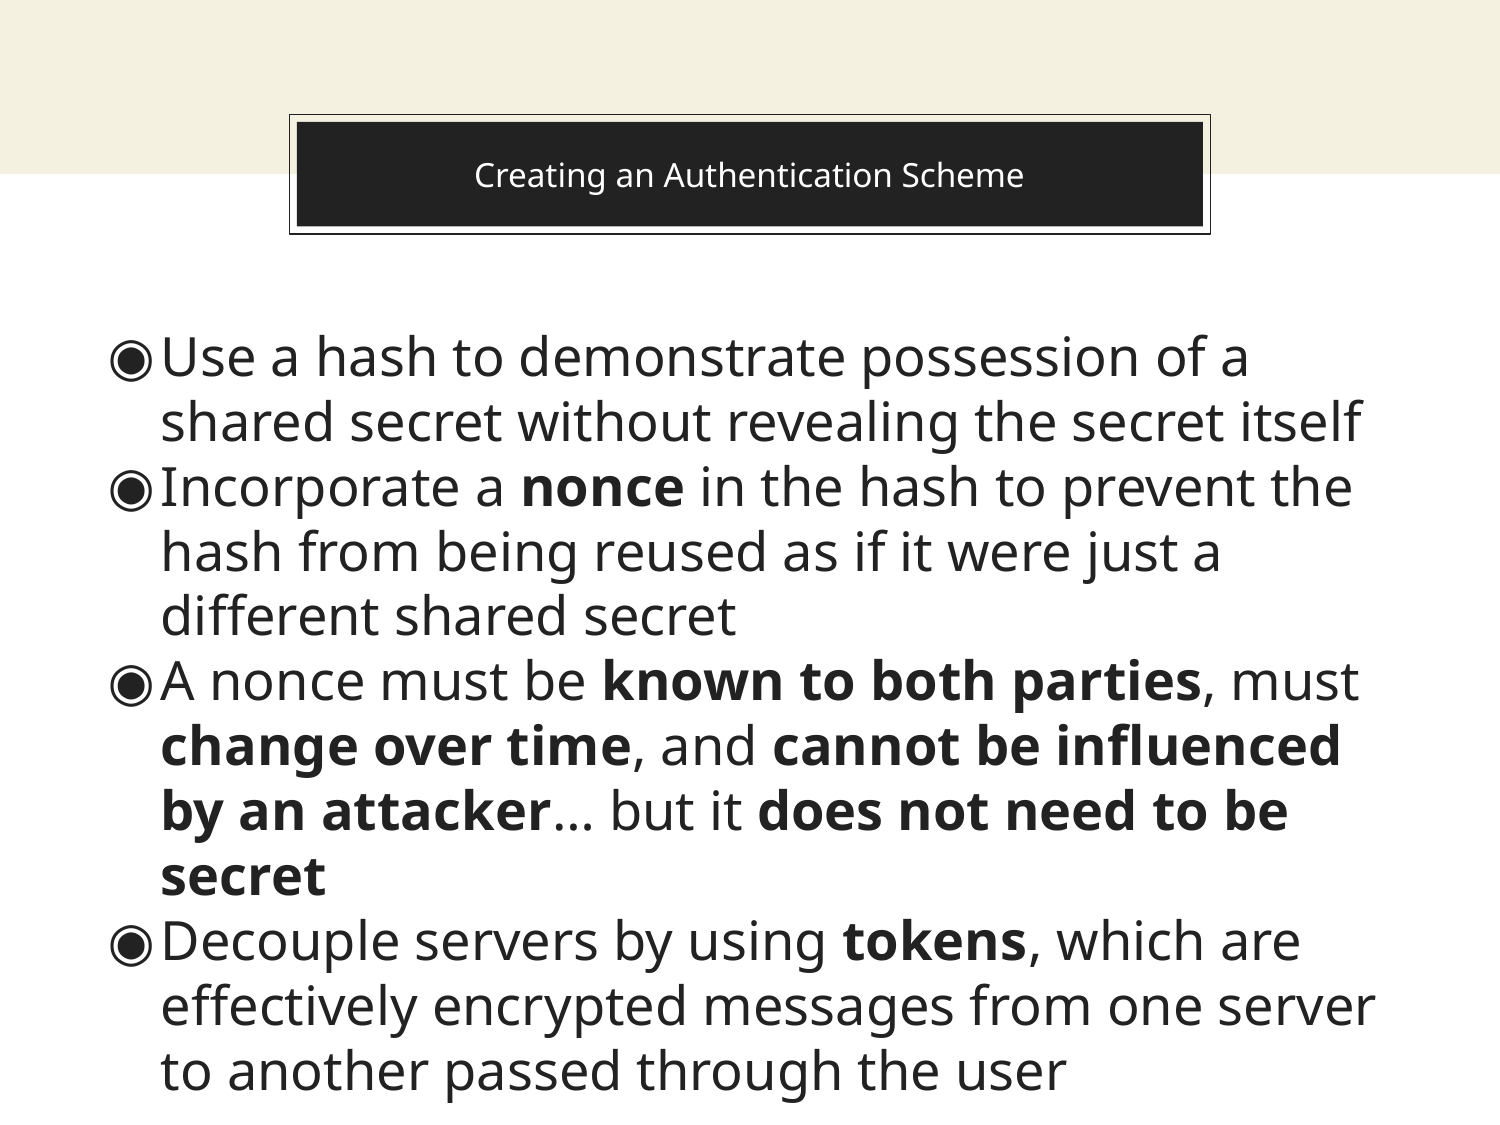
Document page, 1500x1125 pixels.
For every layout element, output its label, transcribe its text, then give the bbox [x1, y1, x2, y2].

list Use a hash to demonstrate possession of a shared secret without revealing the secret itself Incorporate a nonce in the hash to prevent the hash from being reused as if it were just a different shared secret A nonce must be known to both parties, must change over time, and cannot be influenced by an attacker… but it does not need to be secret Decouple servers by using tokens, which are effectively encrypted messages from one server to another passed through the user [75, 306, 1425, 1078]
title Creating an Authentication Scheme [296, 121, 1203, 227]
